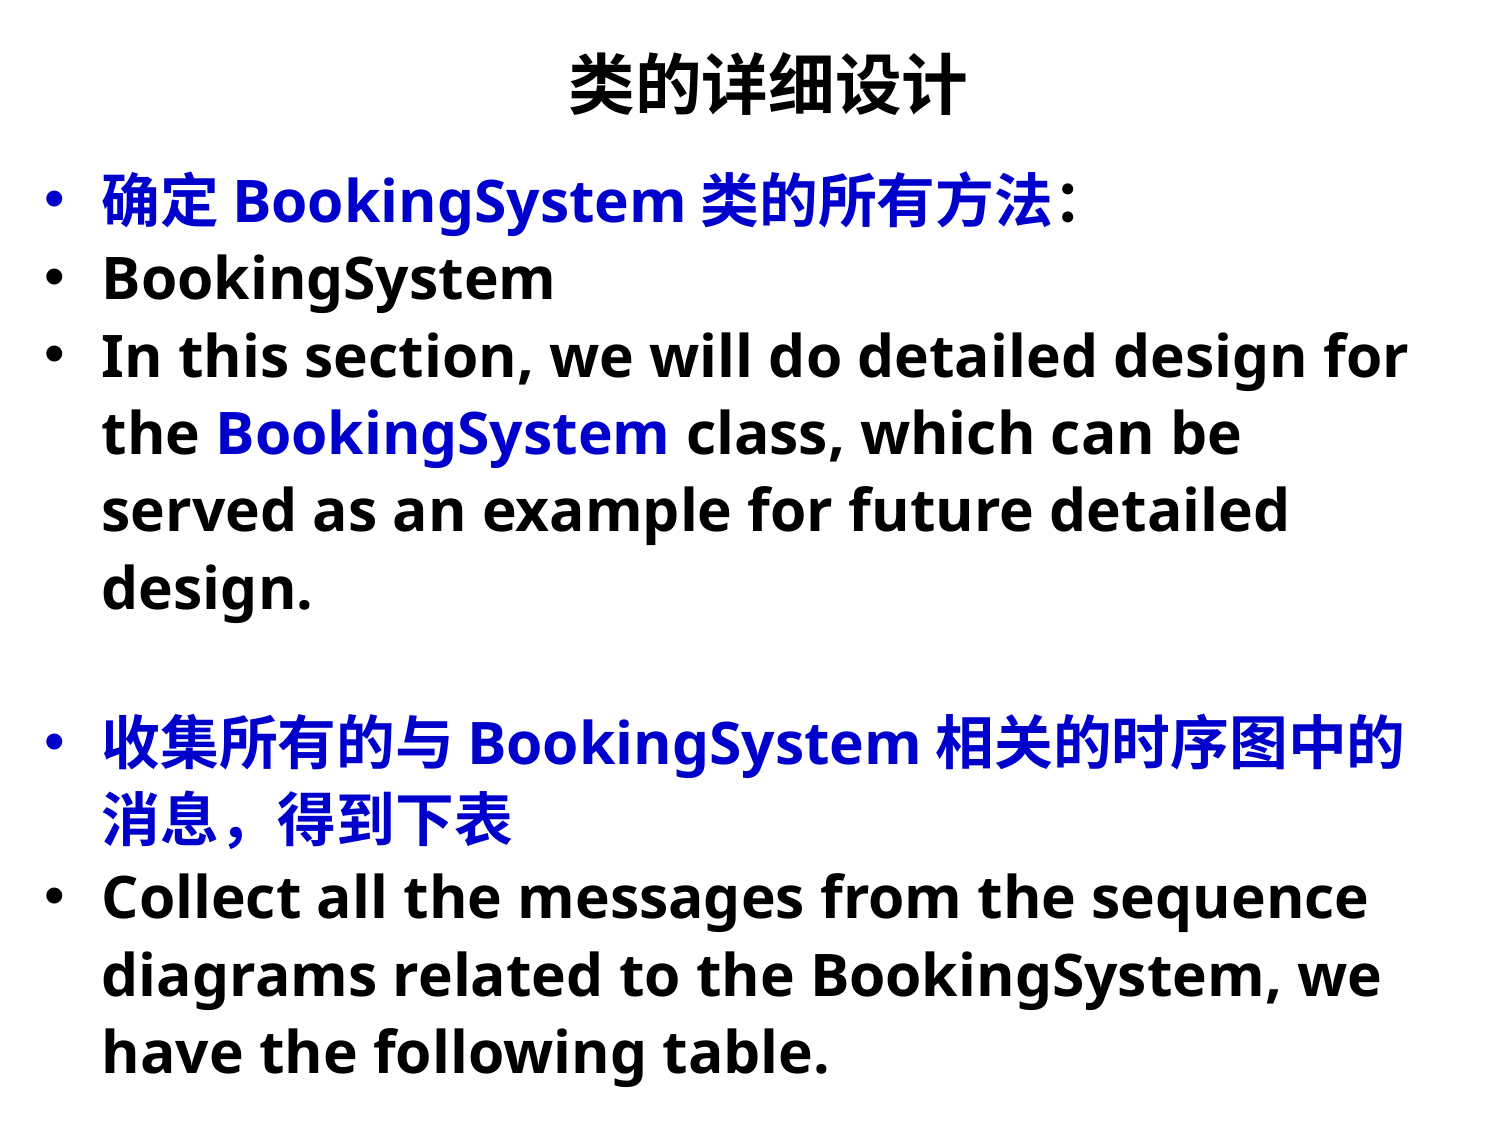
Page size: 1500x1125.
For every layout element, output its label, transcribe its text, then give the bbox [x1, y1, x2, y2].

list 确定BookingSystem类的所有方法： BookingSystem In this section, we will do detailed design for the BookingSystem class, which can be served as an example for future detailed design. 收集所有的与BookingSystem相关的时序图中的消息，得到下表 Collect all the messages from the sequence diagrams related to the BookingSystem, we have the following table. [29, 148, 1457, 1095]
title 类的详细设计 [466, 18, 1071, 147]
